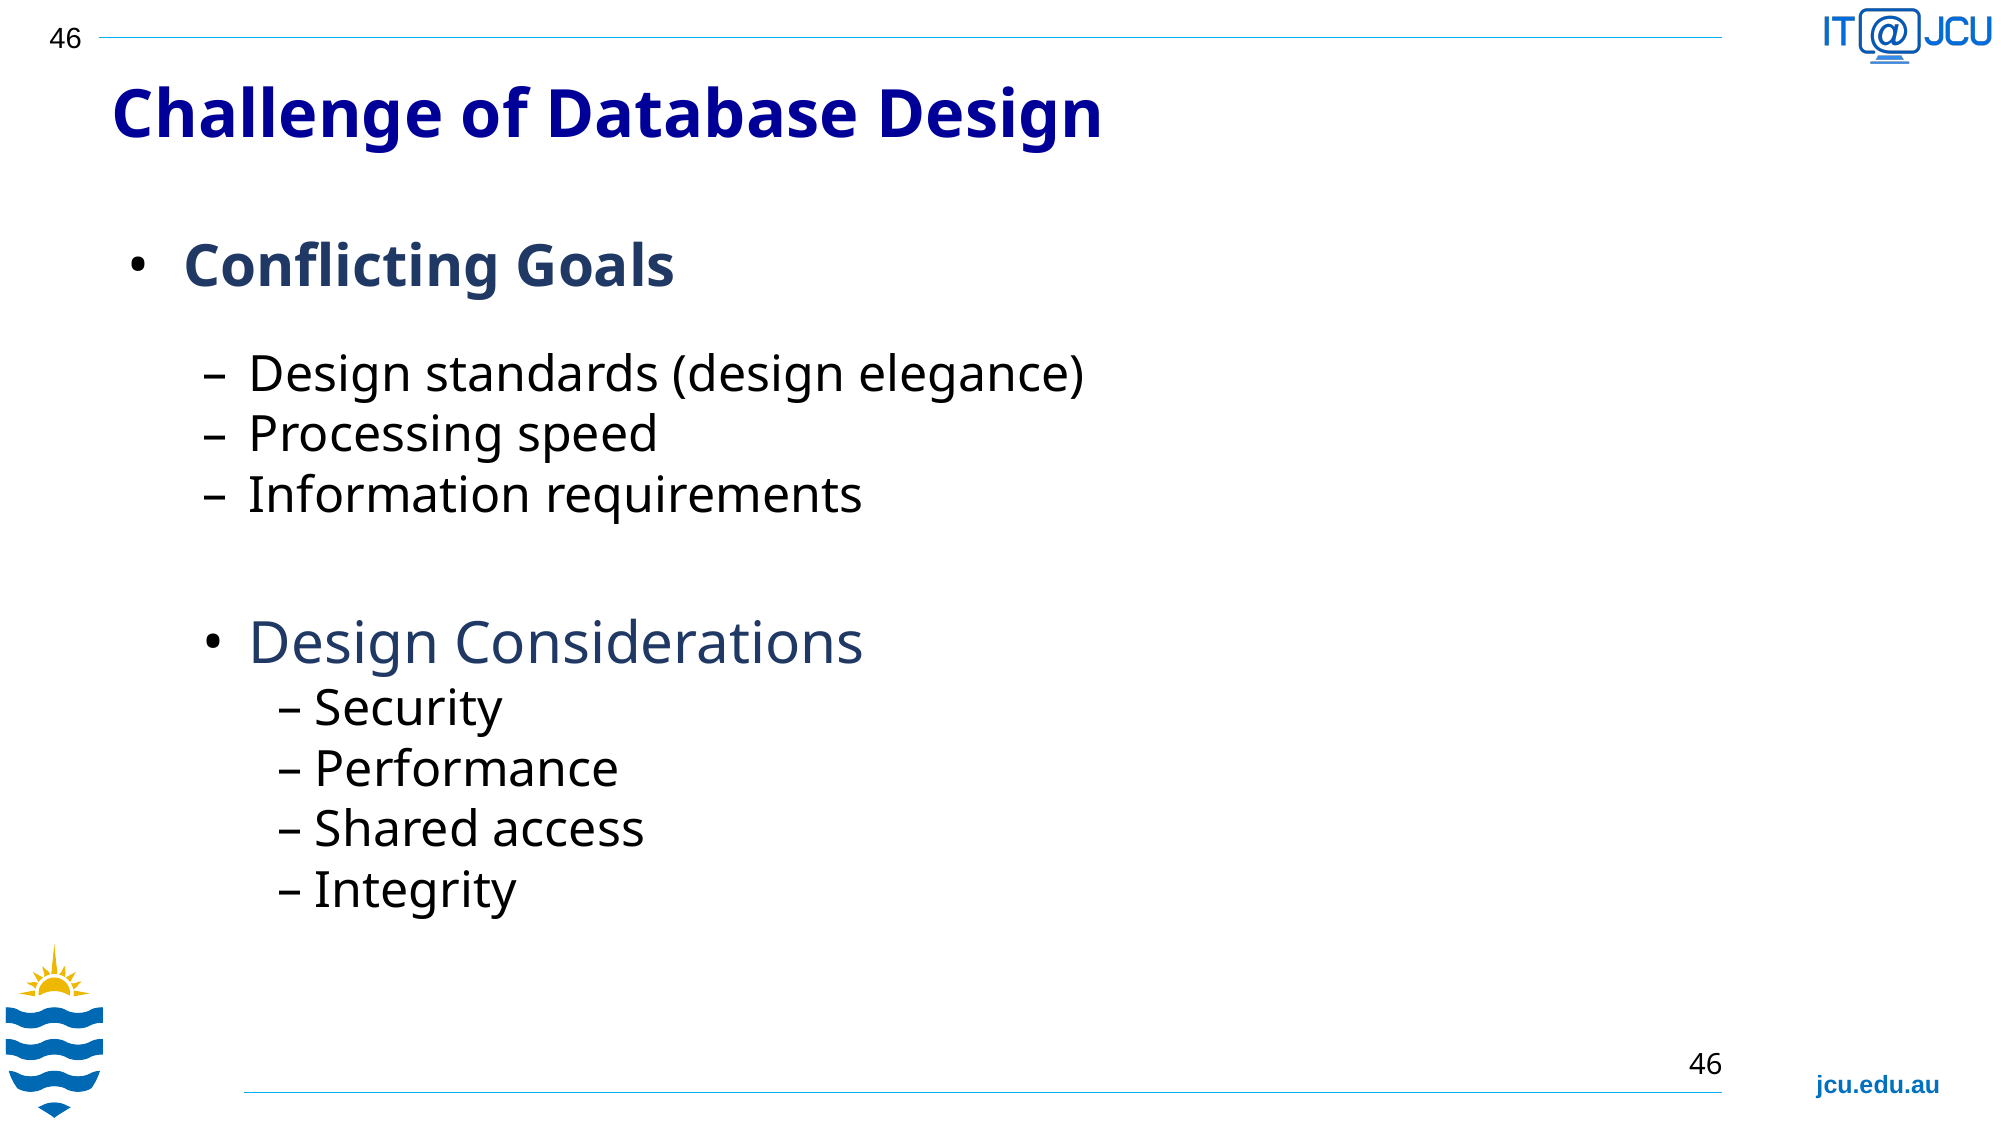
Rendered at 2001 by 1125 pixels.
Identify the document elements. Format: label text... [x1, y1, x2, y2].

text_box [762, 1037, 1238, 1113]
text_box 46 [1424, 1037, 1738, 1113]
text_box Challenge of Database Design [97, 37, 1505, 185]
picture [1822, 6, 1995, 67]
picture [0, 942, 110, 1125]
text_box Conflicting Goals Design standards (design elegance)‏ Processing speed Information requirements Design Considerations Security Performance Shared access Integrity [112, 234, 1298, 996]
